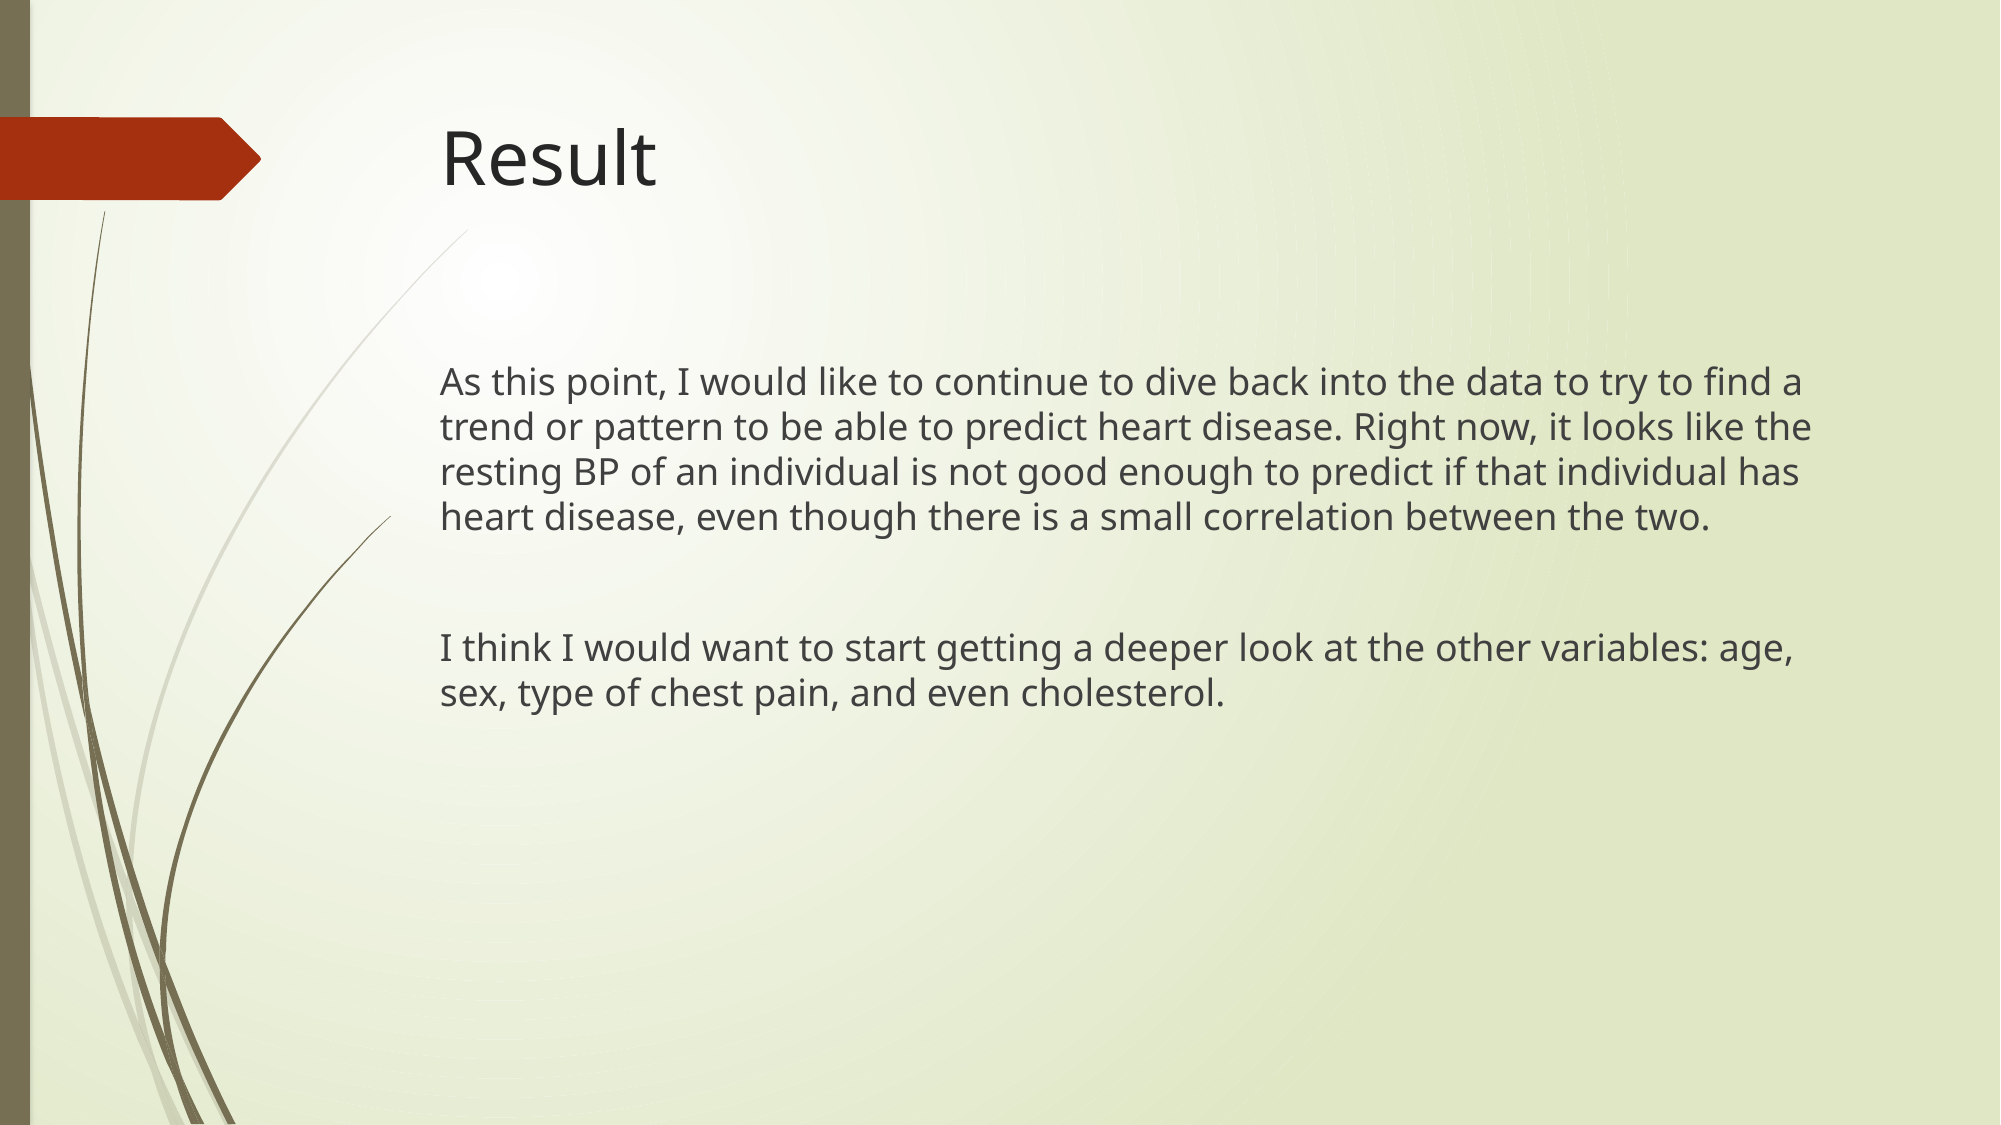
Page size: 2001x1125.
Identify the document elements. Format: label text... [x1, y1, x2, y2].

list As this point, I would like to continue to dive back into the data to try to find a trend or pattern to be able to predict heart disease. Right now, it looks like the resting BP of an individual is not good enough to predict if that individual has heart disease, even though there is a small correlation between the two. I think I would want to start getting a deeper look at the other variables: age, sex, type of chest pain, and even cholesterol. [424, 350, 1888, 970]
title Result [425, 102, 1888, 313]
